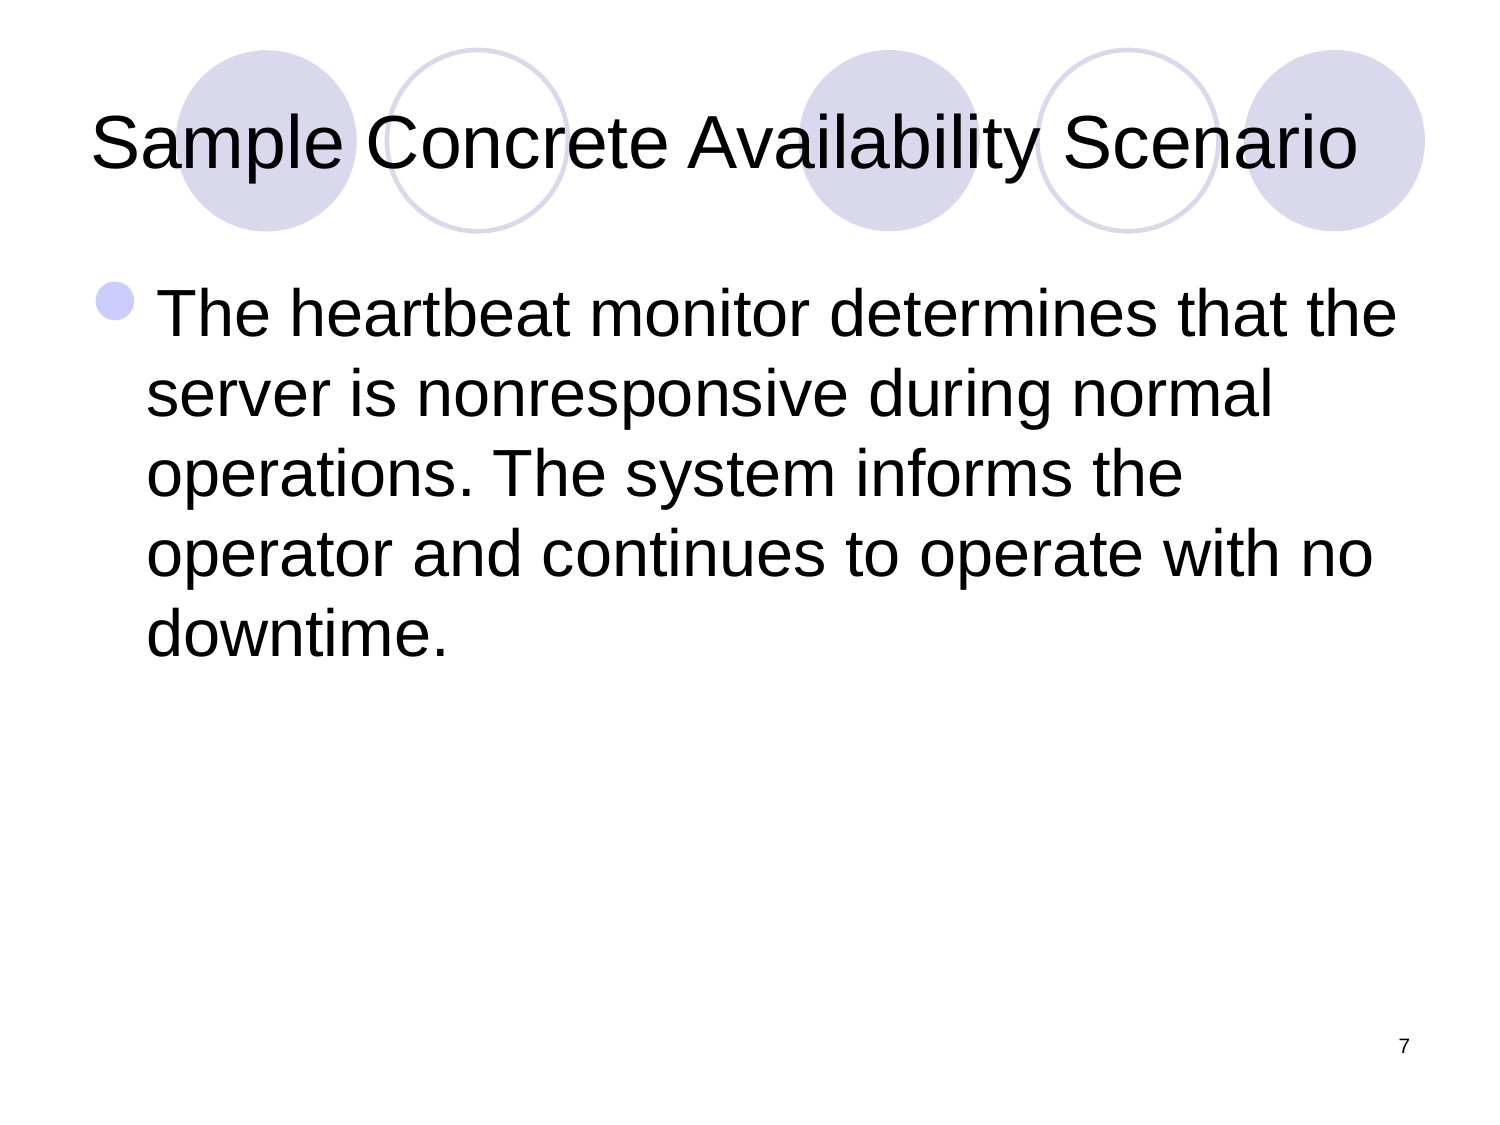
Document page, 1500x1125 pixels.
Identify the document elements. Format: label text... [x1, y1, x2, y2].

slide_number 7 [1074, 1025, 1425, 1100]
title Sample Concrete Availability Scenario [75, 45, 1425, 233]
list The heartbeat monitor determines that the server is nonresponsive during normal operations. The system informs the operator and continues to operate with no downtime. [75, 262, 1425, 1006]
